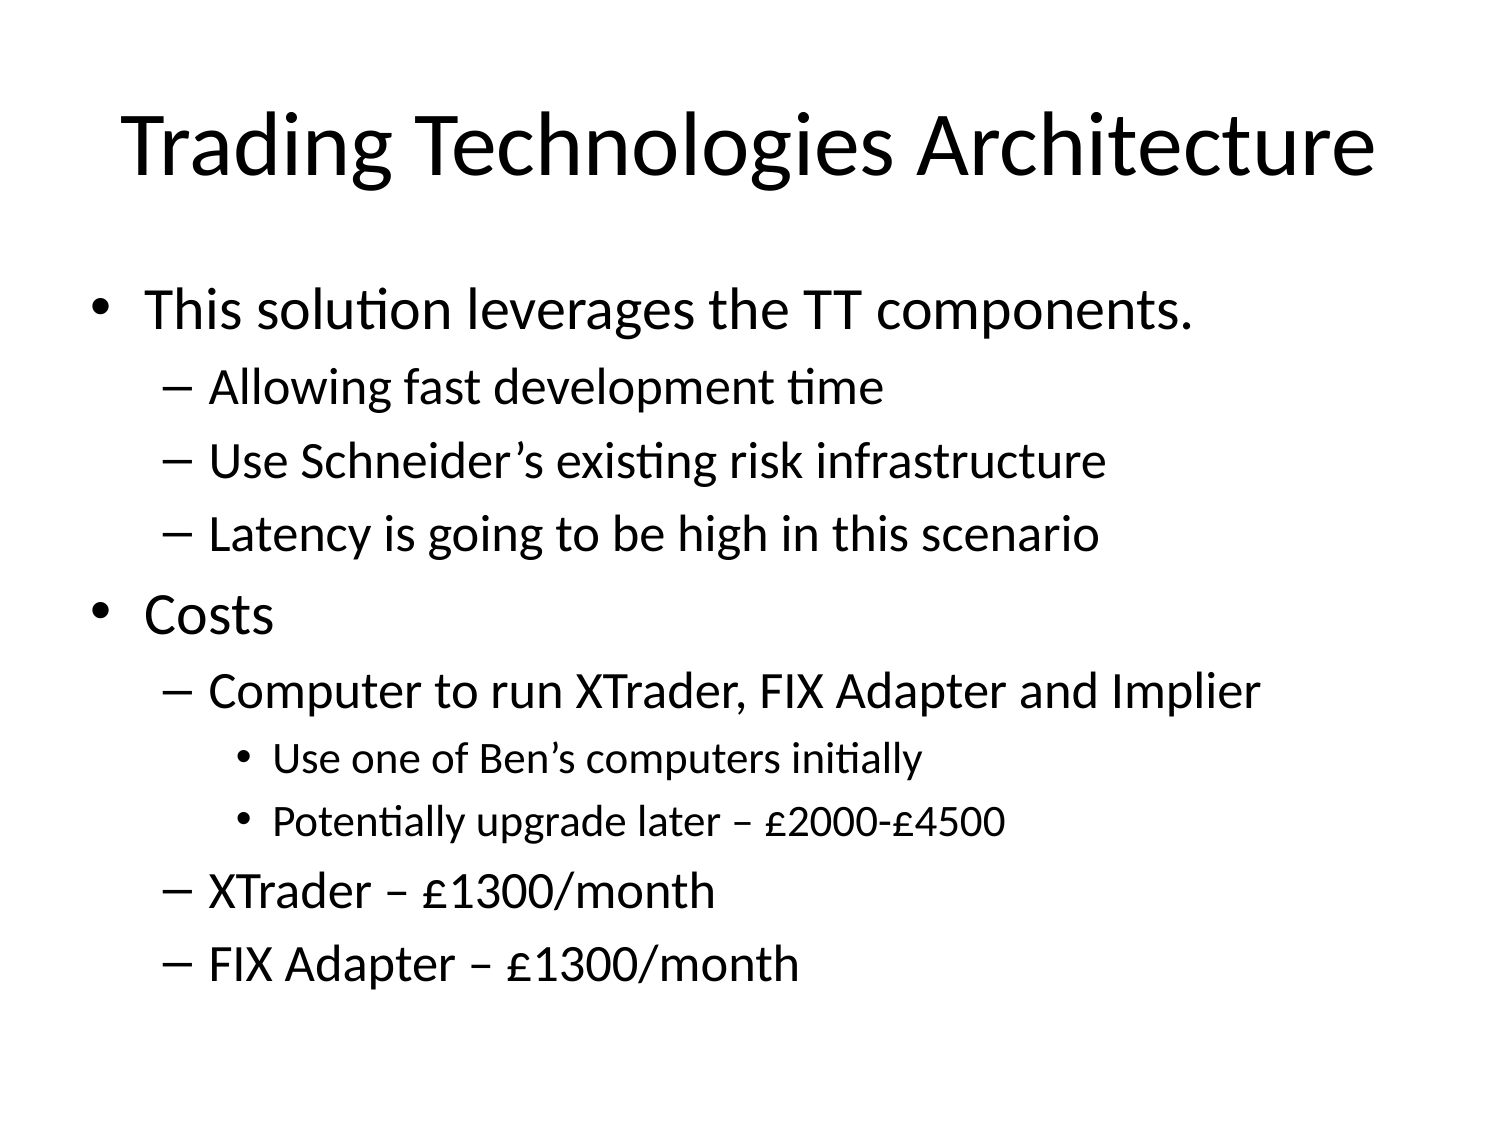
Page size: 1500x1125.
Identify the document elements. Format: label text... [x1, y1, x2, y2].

title Trading Technologies Architecture [75, 45, 1425, 233]
list This solution leverages the TT components. Allowing fast development time Use Schneider’s existing risk infrastructure Latency is going to be high in this scenario Costs Computer to run XTrader, FIX Adapter and Implier Use one of Ben’s computers initially Potentially upgrade later – £2000-£4500 XTrader – £1300/month FIX Adapter – £1300/month [75, 262, 1425, 1005]
